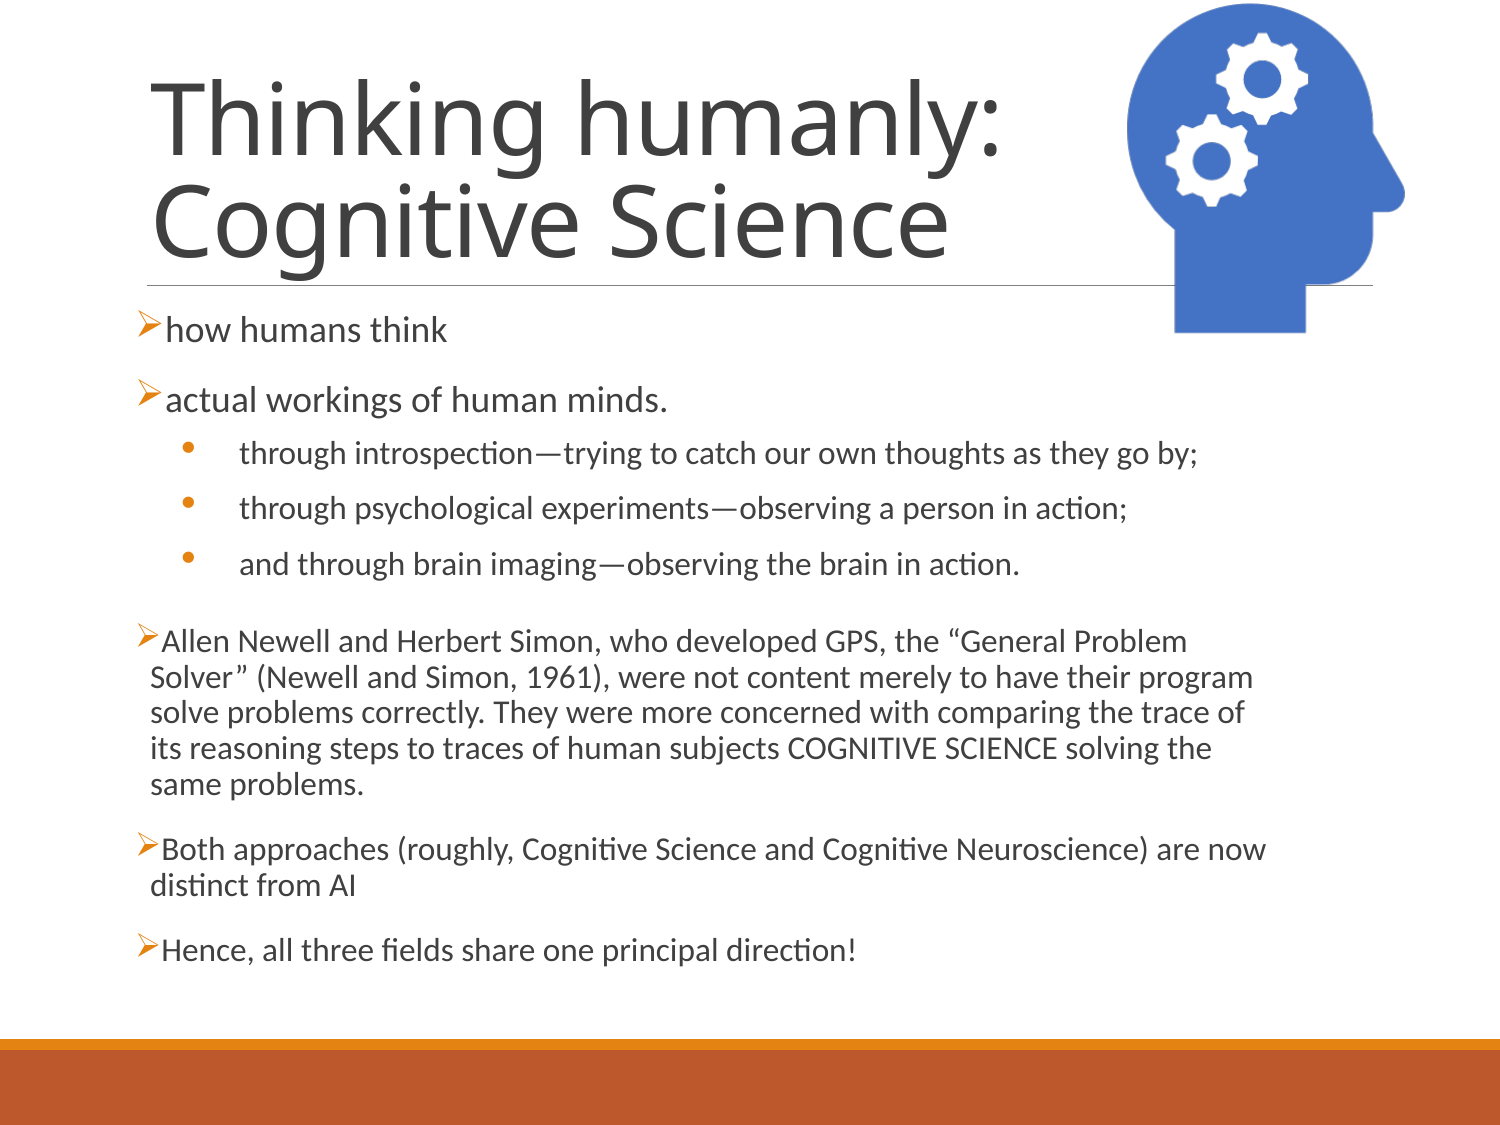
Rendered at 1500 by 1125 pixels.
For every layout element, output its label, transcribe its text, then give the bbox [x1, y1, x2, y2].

title Thinking humanly: Cognitive Science [135, 47, 1069, 285]
picture [1072, 0, 1460, 370]
list how humans think actual workings of human minds. through introspection—trying to catch our own thoughts as they go by; through psychological experiments—observing a person in action; and through brain imaging—observing the brain in action. Allen Newell and Herbert Simon, who developed GPS, the “General Problem Solver” (Newell and Simon, 1961), were not content merely to have their program solve problems correctly. They were more concerned with comparing the trace of its reasoning steps to traces of human subjects COGNITIVE SCIENCE solving the same problems. Both approaches (roughly, Cognitive Science and Cognitive Neuroscience) are now distinct from AI Hence, all three fields share one principal direction! [135, 302, 1270, 1024]
